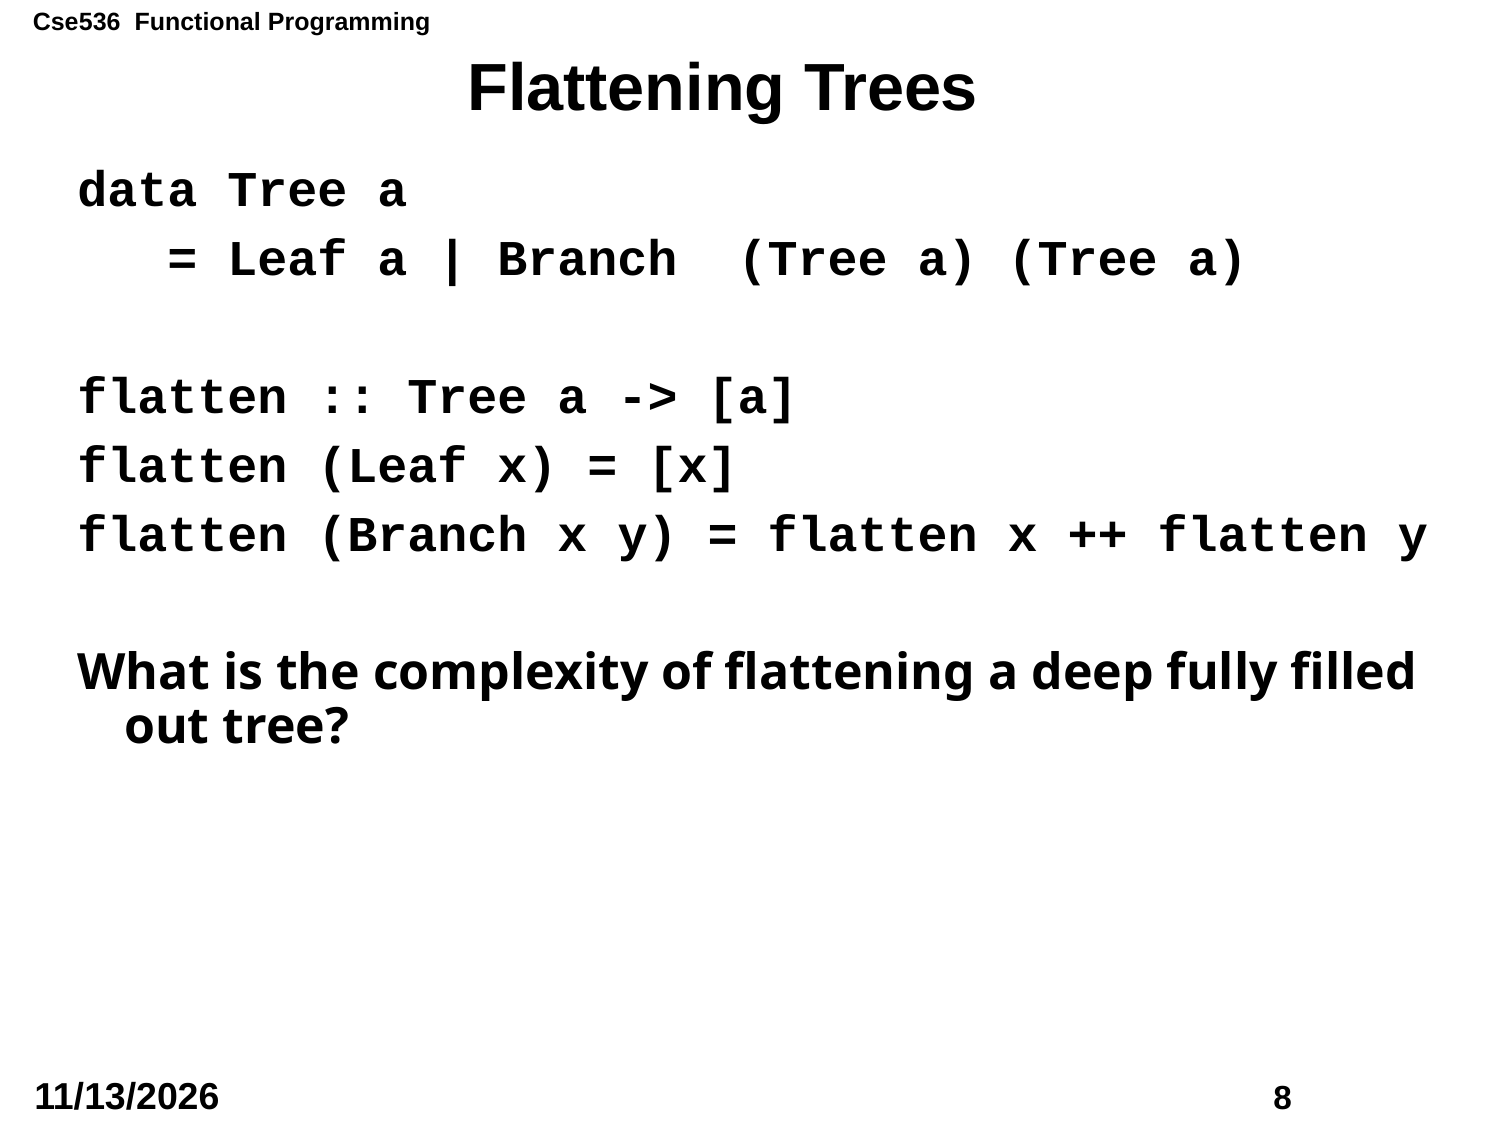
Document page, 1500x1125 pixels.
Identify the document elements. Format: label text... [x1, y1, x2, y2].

list data Tree a = Leaf a | Branch (Tree a) (Tree a) flatten :: Tree a -> [a] flatten (Leaf x) = [x] flatten (Branch x y) = flatten x ++ flatten y What is the complexity of flattening a deep fully filled out tree? [61, 155, 1463, 1051]
title Flattening Trees [45, 46, 1401, 132]
